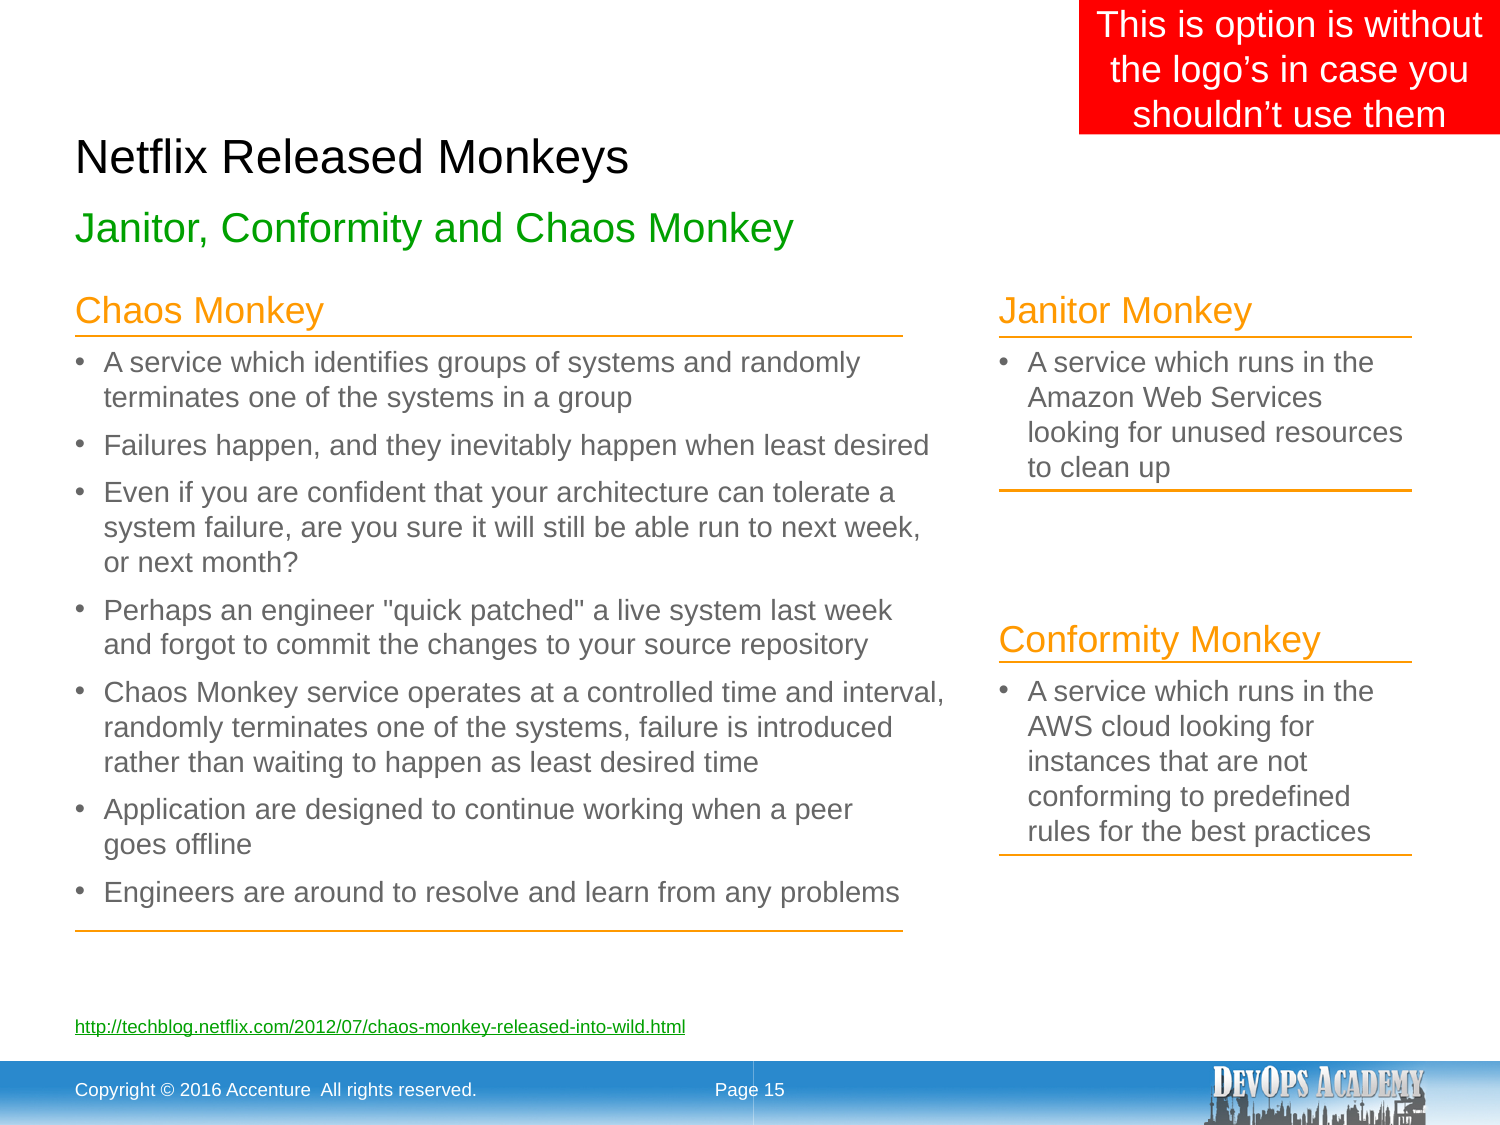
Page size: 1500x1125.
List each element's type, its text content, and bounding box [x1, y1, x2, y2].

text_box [998, 337, 1413, 491]
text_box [998, 662, 1413, 855]
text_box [74, 335, 904, 932]
text_box This is option is without the logo’s in case you shouldn’t use them [1077, 0, 1500, 136]
slide_number Page 15 [693, 1078, 807, 1100]
list Janitor, Conformity and Chaos Monkey [74, 193, 1426, 259]
text_box Conformity Monkey A service which runs in the AWS cloud looking for instances that are not conforming to predefined rules for the best practices [998, 607, 1422, 904]
list Chaos Monkey A service which identifies groups of systems and randomly terminates one of the systems in a group Failures happen, and they inevitably happen when least desired Even if you are confident that your architecture can tolerate a system failure, are you sure it will still be able run to next week, or next month? Perhaps an engineer "quick patched" a live system last week and forgot to commit the changes to your source repository Chaos Monkey service operates at a controlled time and interval, randomly terminates one of the systems, failure is introduced rather than waiting to happen as least desired time Application are designed to continue working when a peer goes offline Engineers are around to resolve and learn from any problems [74, 278, 964, 922]
footer Copyright © 2016 Accenture All rights reserved. [74, 1078, 666, 1100]
title Netflix Released Monkeys [74, 19, 1426, 184]
text_box http://techblog.netflix.com/2012/07/chaos-monkey-released-into-wild.html [74, 1014, 1336, 1038]
text_box Janitor Monkey A service which runs in the Amazon Web Services looking for unused resources to clean up [998, 278, 1422, 575]
picture [0, 1061, 1500, 1125]
